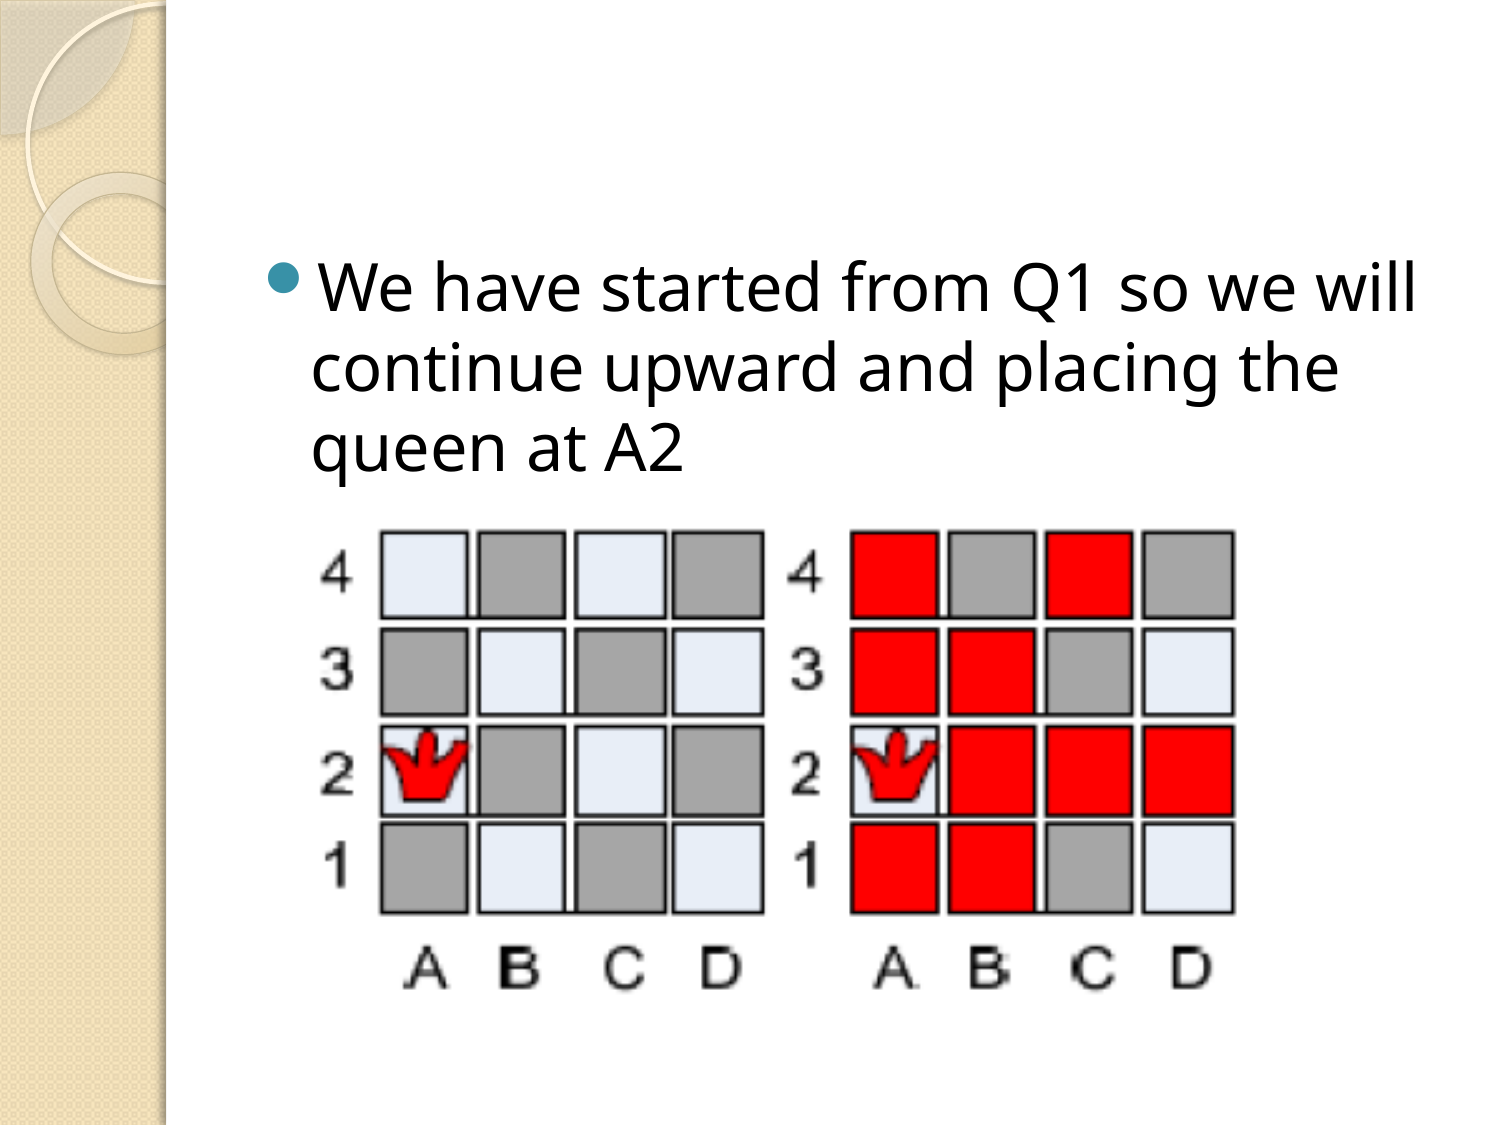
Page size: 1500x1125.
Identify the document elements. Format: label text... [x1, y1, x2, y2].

picture [280, 515, 1262, 1020]
list We have started from Q1 so we will continue upward and placing the queen at A2 [235, 237, 1466, 1025]
